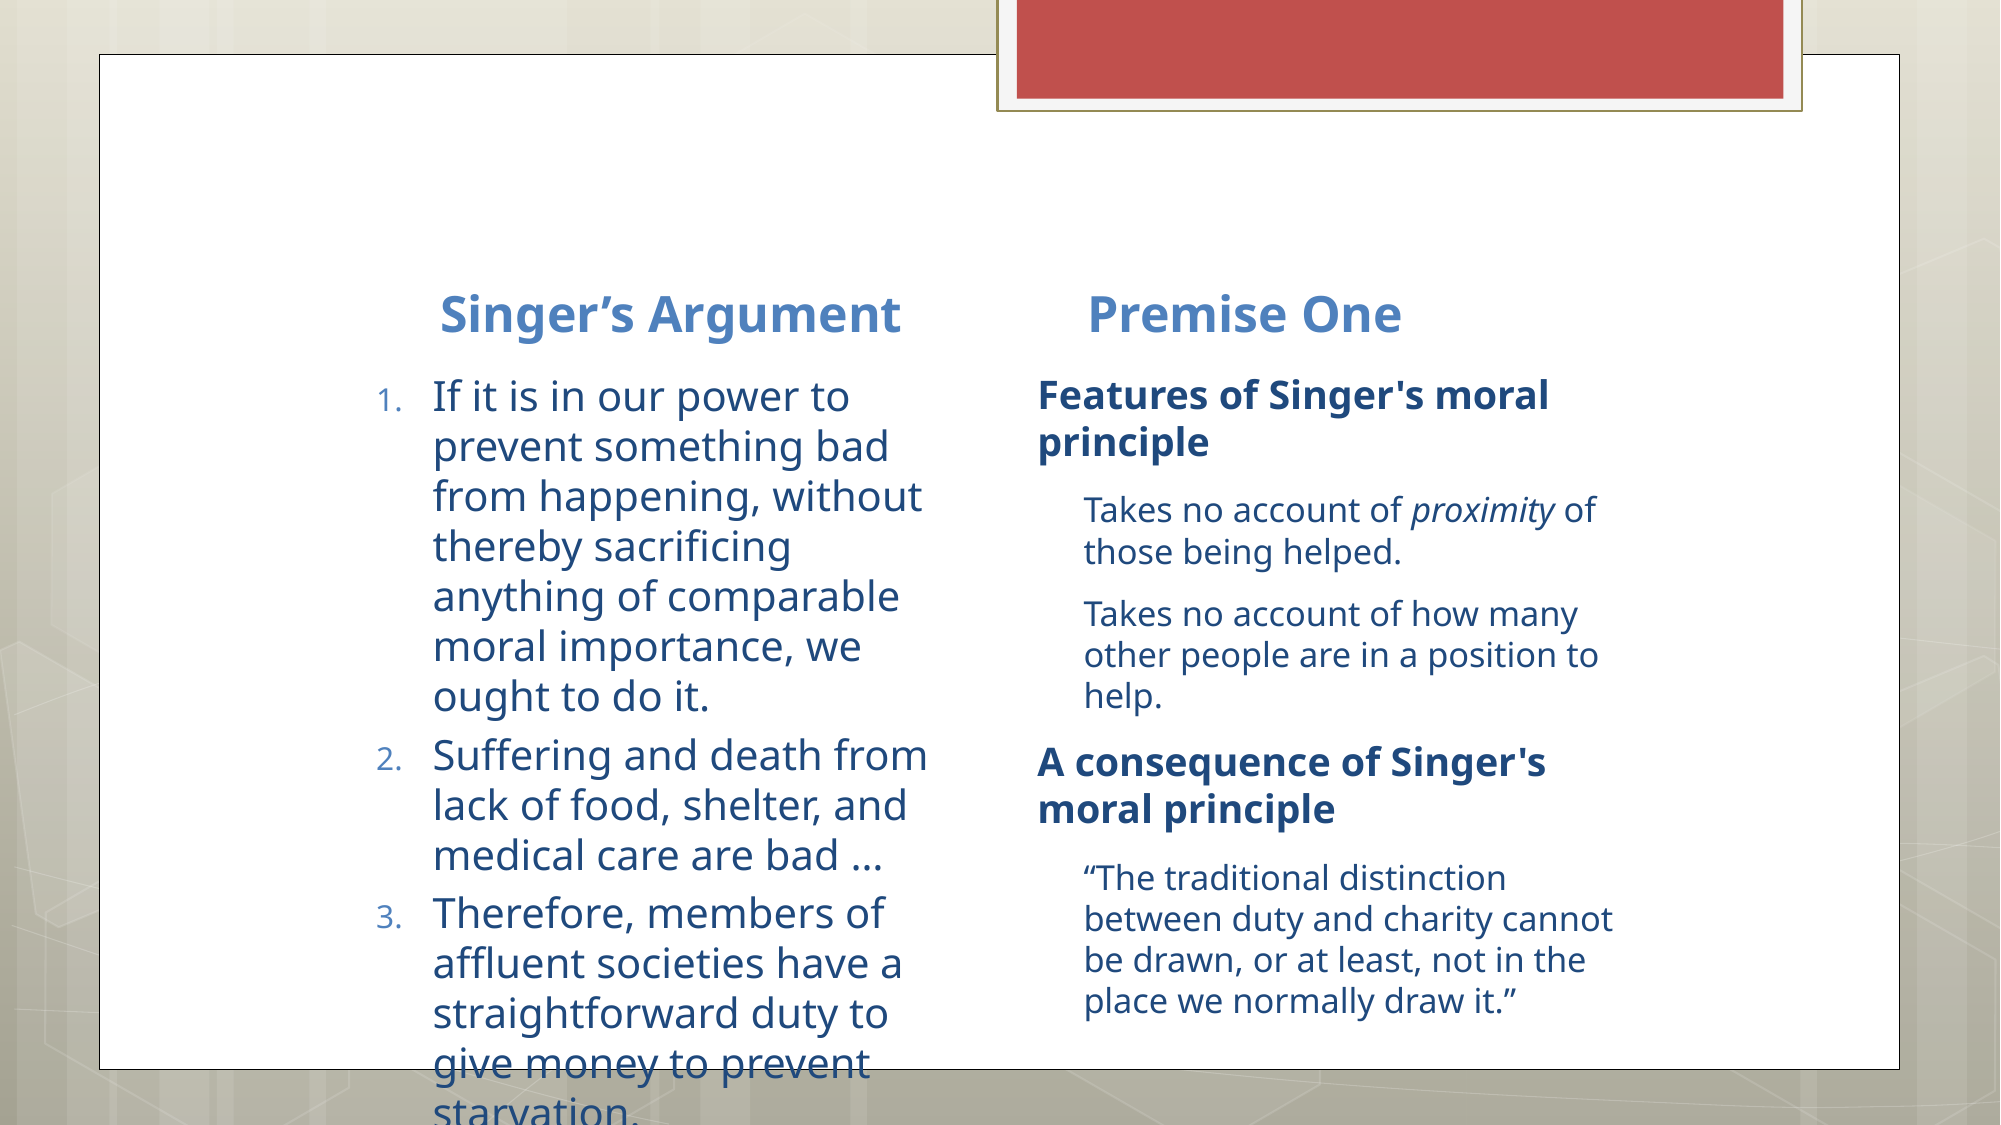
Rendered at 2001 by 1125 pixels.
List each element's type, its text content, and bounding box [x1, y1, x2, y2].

list If it is in our power to prevent something bad from happening, without thereby sacrificing anything of comparable moral importance, we ought to do it. Suffering and death from lack of food, shelter, and medical care are bad … Therefore, members of affluent societies have a straightforward duty to give money to prevent starvation. [350, 362, 982, 954]
list Premise One [1072, 262, 1574, 350]
list Singer’s Argument [425, 62, 984, 350]
list Features of Singer's moral principle Takes no account of proximity of those being helped. Takes no account of how many other people are in a position to help. A consequence of Singer's moral principle “The traditional distinction between duty and charity cannot be drawn, or at least, not in the place we normally draw it.” [1012, 362, 1650, 1038]
